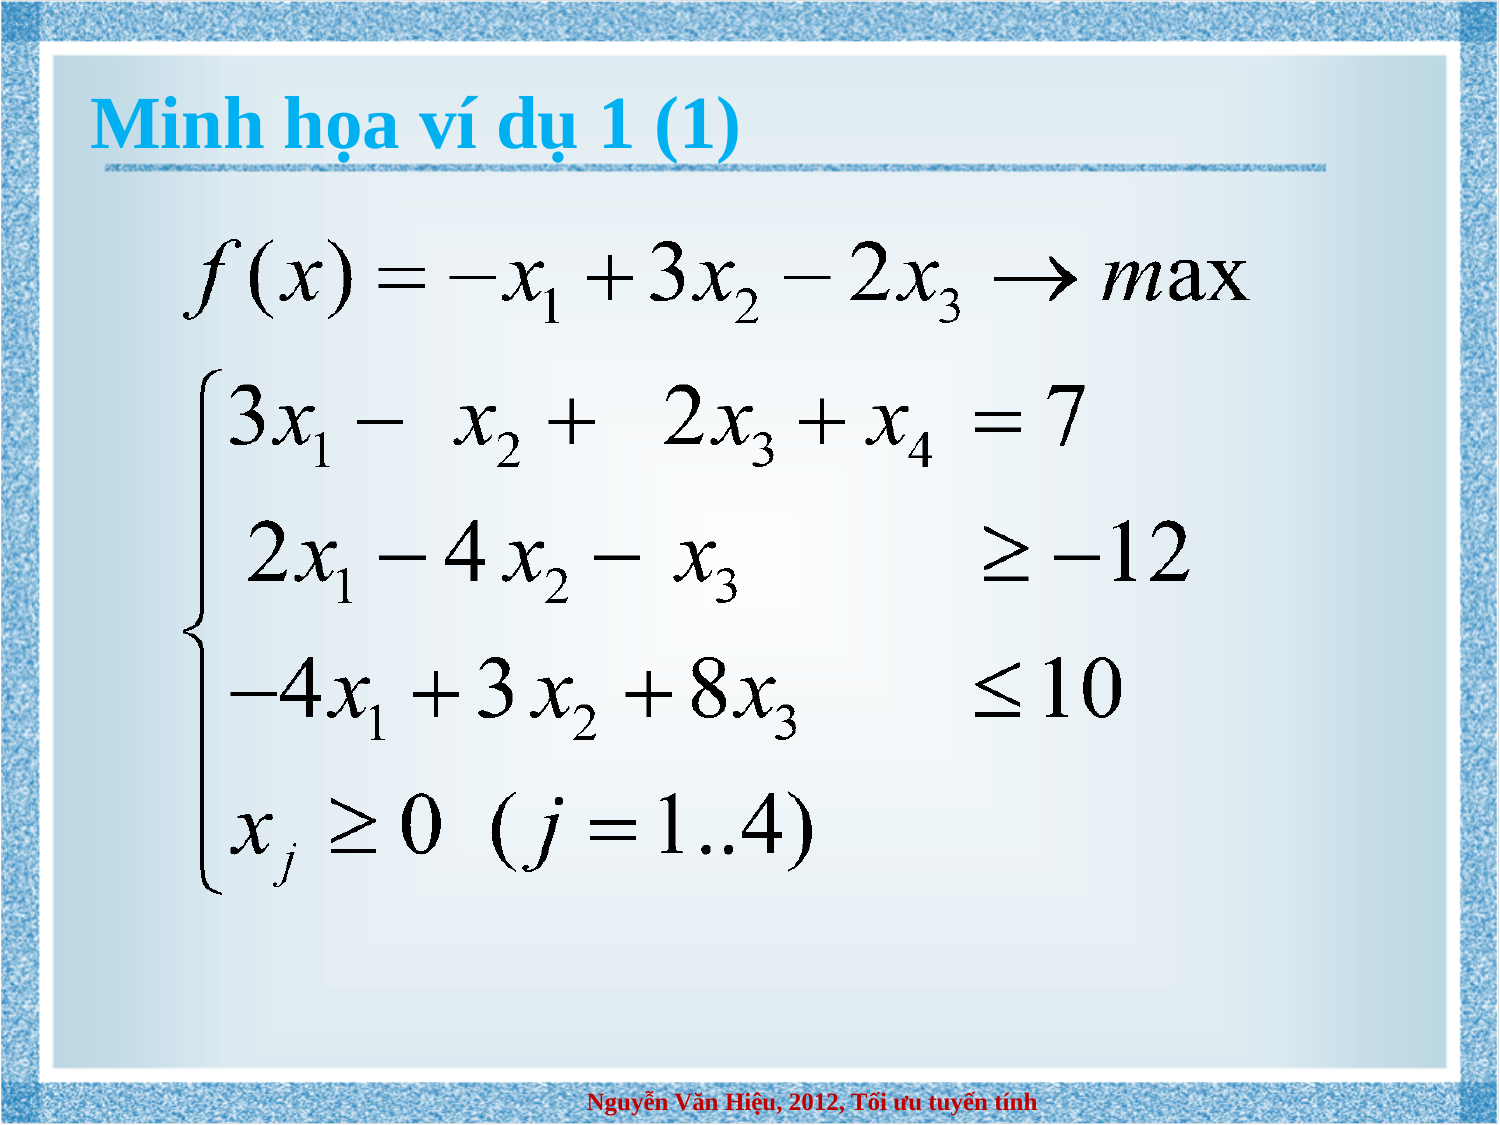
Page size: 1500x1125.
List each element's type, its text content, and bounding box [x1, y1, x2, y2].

title Minh họa ví dụ 1 (1) [75, 62, 1425, 175]
picture [0, 1, 1500, 1125]
footer Nguyễn Văn Hiệu, 2012, Tối ưu tuyến tính [437, 1074, 1188, 1125]
